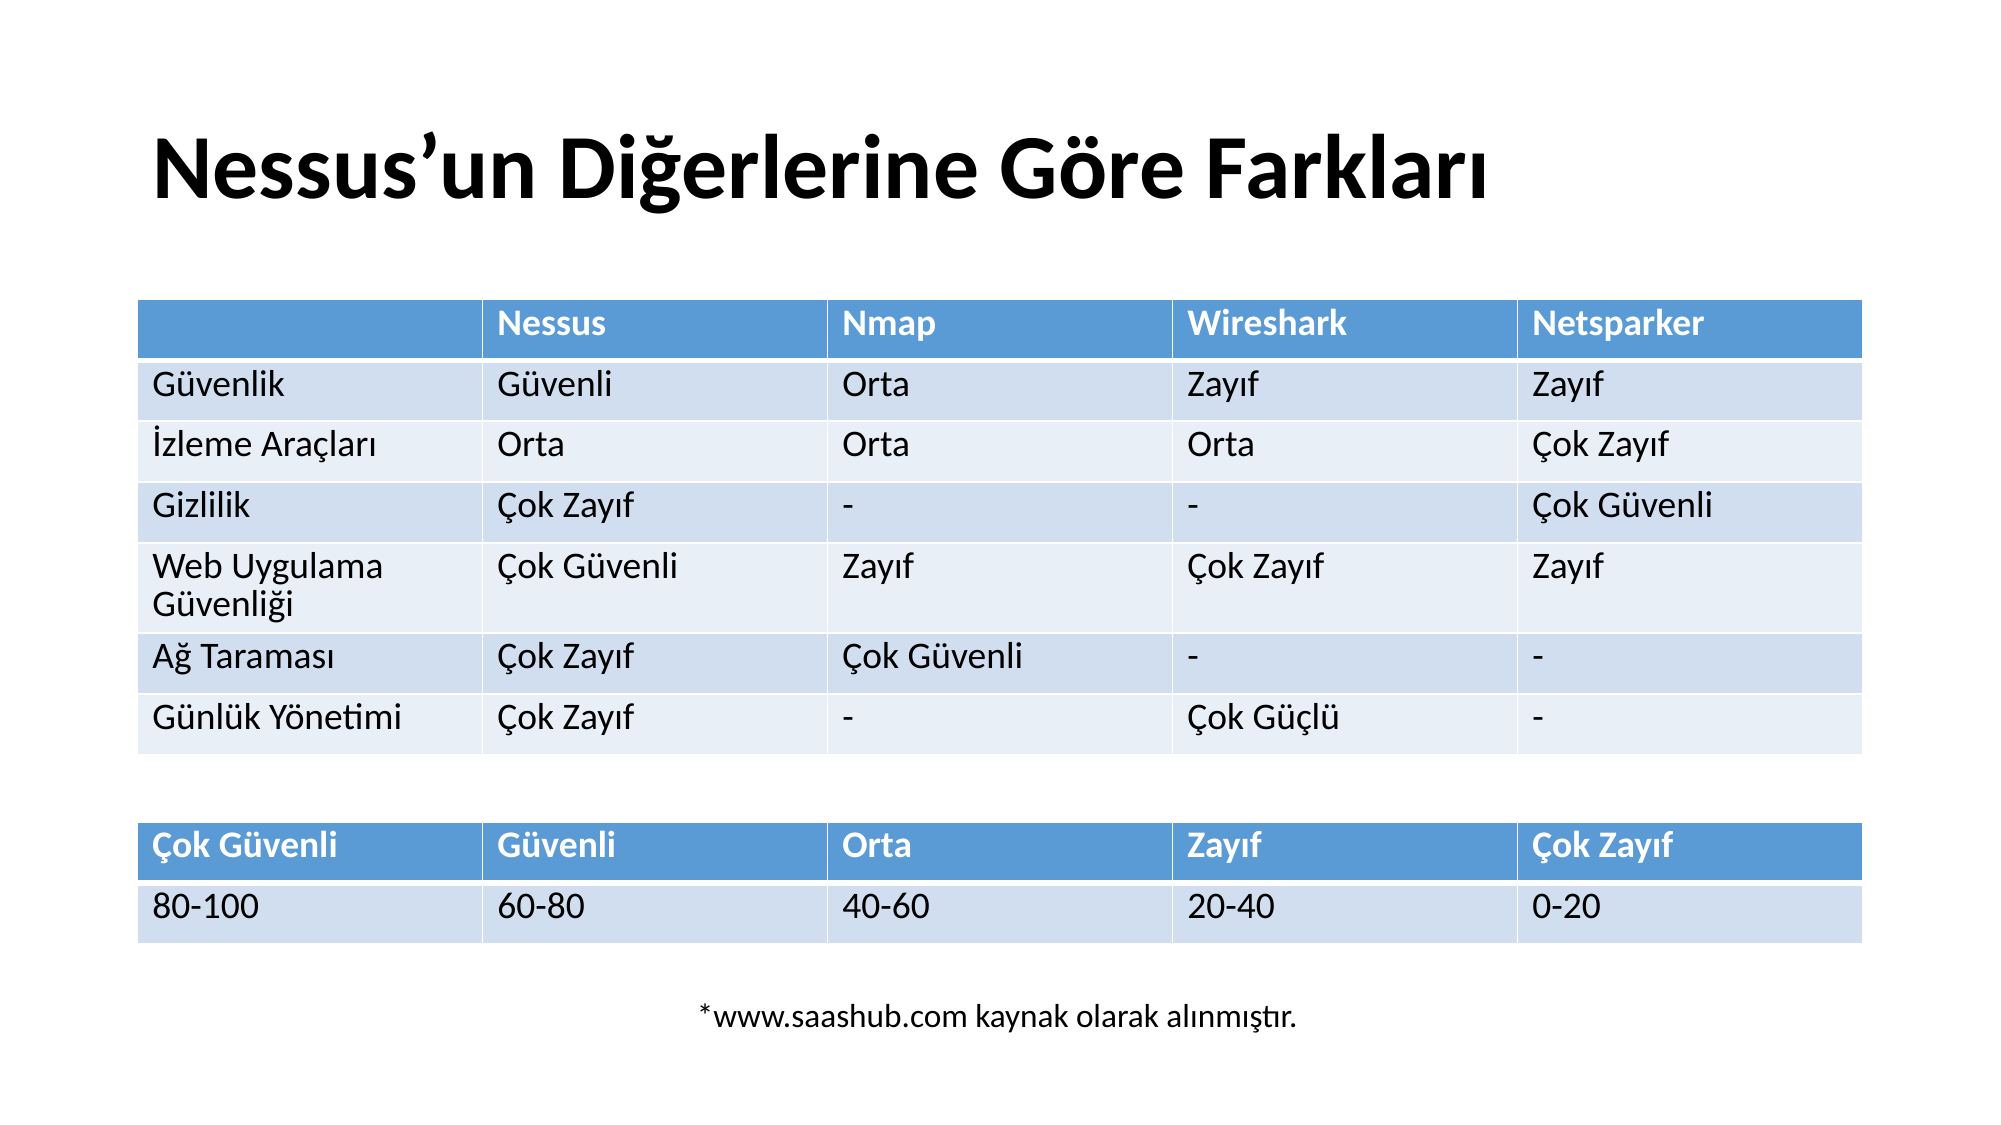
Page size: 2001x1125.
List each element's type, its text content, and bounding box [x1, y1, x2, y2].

table_cell Orta [1173, 422, 1517, 481]
table_cell Çok Zayıf [483, 634, 827, 693]
table_header Güvenli [483, 823, 827, 880]
table_header Wireshark [1173, 300, 1517, 358]
table_cell Çok Zayıf [1518, 422, 1862, 481]
table_cell 0-20 [1518, 886, 1862, 943]
table_cell Günlük Yönetimi [138, 695, 482, 754]
table_cell 80-100 [138, 886, 482, 943]
table_cell Zayıf [828, 544, 1172, 632]
table_header Çok Güvenli [138, 823, 482, 880]
table_cell Orta [483, 422, 827, 481]
table_cell Ağ Taraması [138, 634, 482, 693]
table_cell İzleme Araçları [138, 422, 482, 481]
table_header Nmap [828, 300, 1172, 358]
table_cell 20-40 [1173, 886, 1517, 943]
table_cell Çok Güvenli [1518, 483, 1862, 542]
table_cell - [828, 695, 1172, 754]
table_header Netsparker [1518, 300, 1862, 358]
table_header [138, 300, 482, 358]
table_cell - [1173, 634, 1517, 693]
table_cell 40-60 [828, 886, 1172, 943]
table_cell 60-80 [483, 886, 827, 943]
table_cell Çok Güvenli [828, 634, 1172, 693]
table_header Orta [828, 823, 1172, 880]
table_cell Çok Güvenli [483, 544, 827, 632]
text_box *www.saashub.com kaynak olarak alınmıştır. [681, 996, 1319, 1053]
table_cell Çok Güçlü [1173, 695, 1517, 754]
table_cell Güvenlik [138, 363, 482, 420]
table_cell Gizlilik [138, 483, 482, 542]
table_cell Orta [828, 363, 1172, 420]
table_cell Zayıf [1518, 544, 1862, 632]
table_cell Web Uygulama Güvenliği [138, 544, 482, 632]
table_cell - [1518, 634, 1862, 693]
table_cell Çok Zayıf [1173, 544, 1517, 632]
table_cell Çok Zayıf [483, 483, 827, 542]
table_cell Zayıf [1173, 363, 1517, 420]
table_cell Orta [828, 422, 1172, 481]
table_header Çok Zayıf [1518, 823, 1862, 880]
table_cell - [1518, 695, 1862, 754]
table_cell Güvenli [483, 363, 827, 420]
title Nessus’un Diğerlerine Göre Farkları [137, 59, 1863, 278]
table_cell - [1173, 483, 1517, 542]
table_cell Çok Zayıf [483, 695, 827, 754]
table_cell - [828, 483, 1172, 542]
table_header Nessus [483, 300, 827, 358]
table_header Zayıf [1173, 823, 1517, 880]
table_cell Zayıf [1518, 363, 1862, 420]
